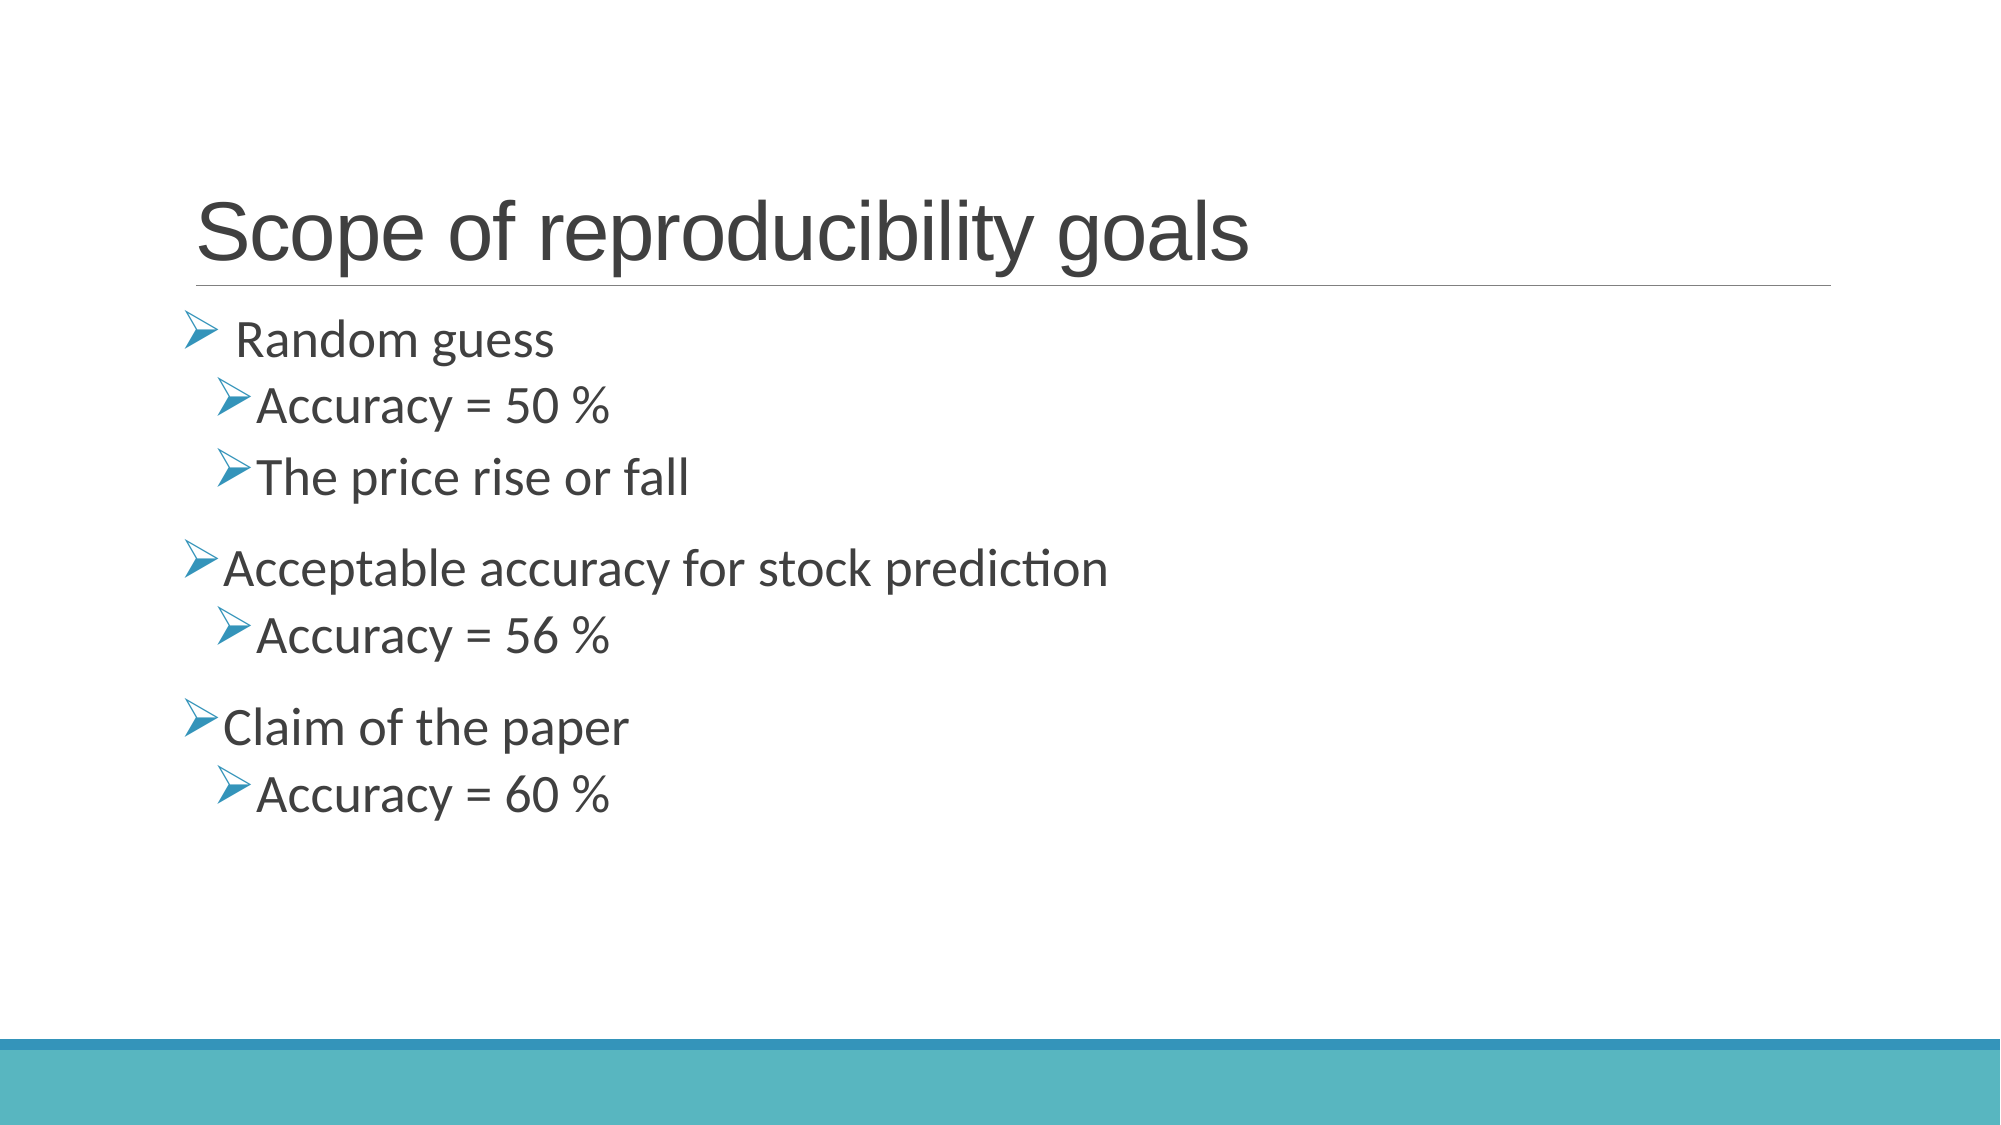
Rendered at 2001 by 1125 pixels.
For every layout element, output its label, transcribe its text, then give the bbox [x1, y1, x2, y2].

title Scope of reproducibility goals [180, 47, 1830, 285]
list Random guess Accuracy = 50 % The price rise or fall Acceptable accuracy for stock prediction Accuracy = 56 % Claim of the paper Accuracy = 60 % [180, 302, 1830, 963]
